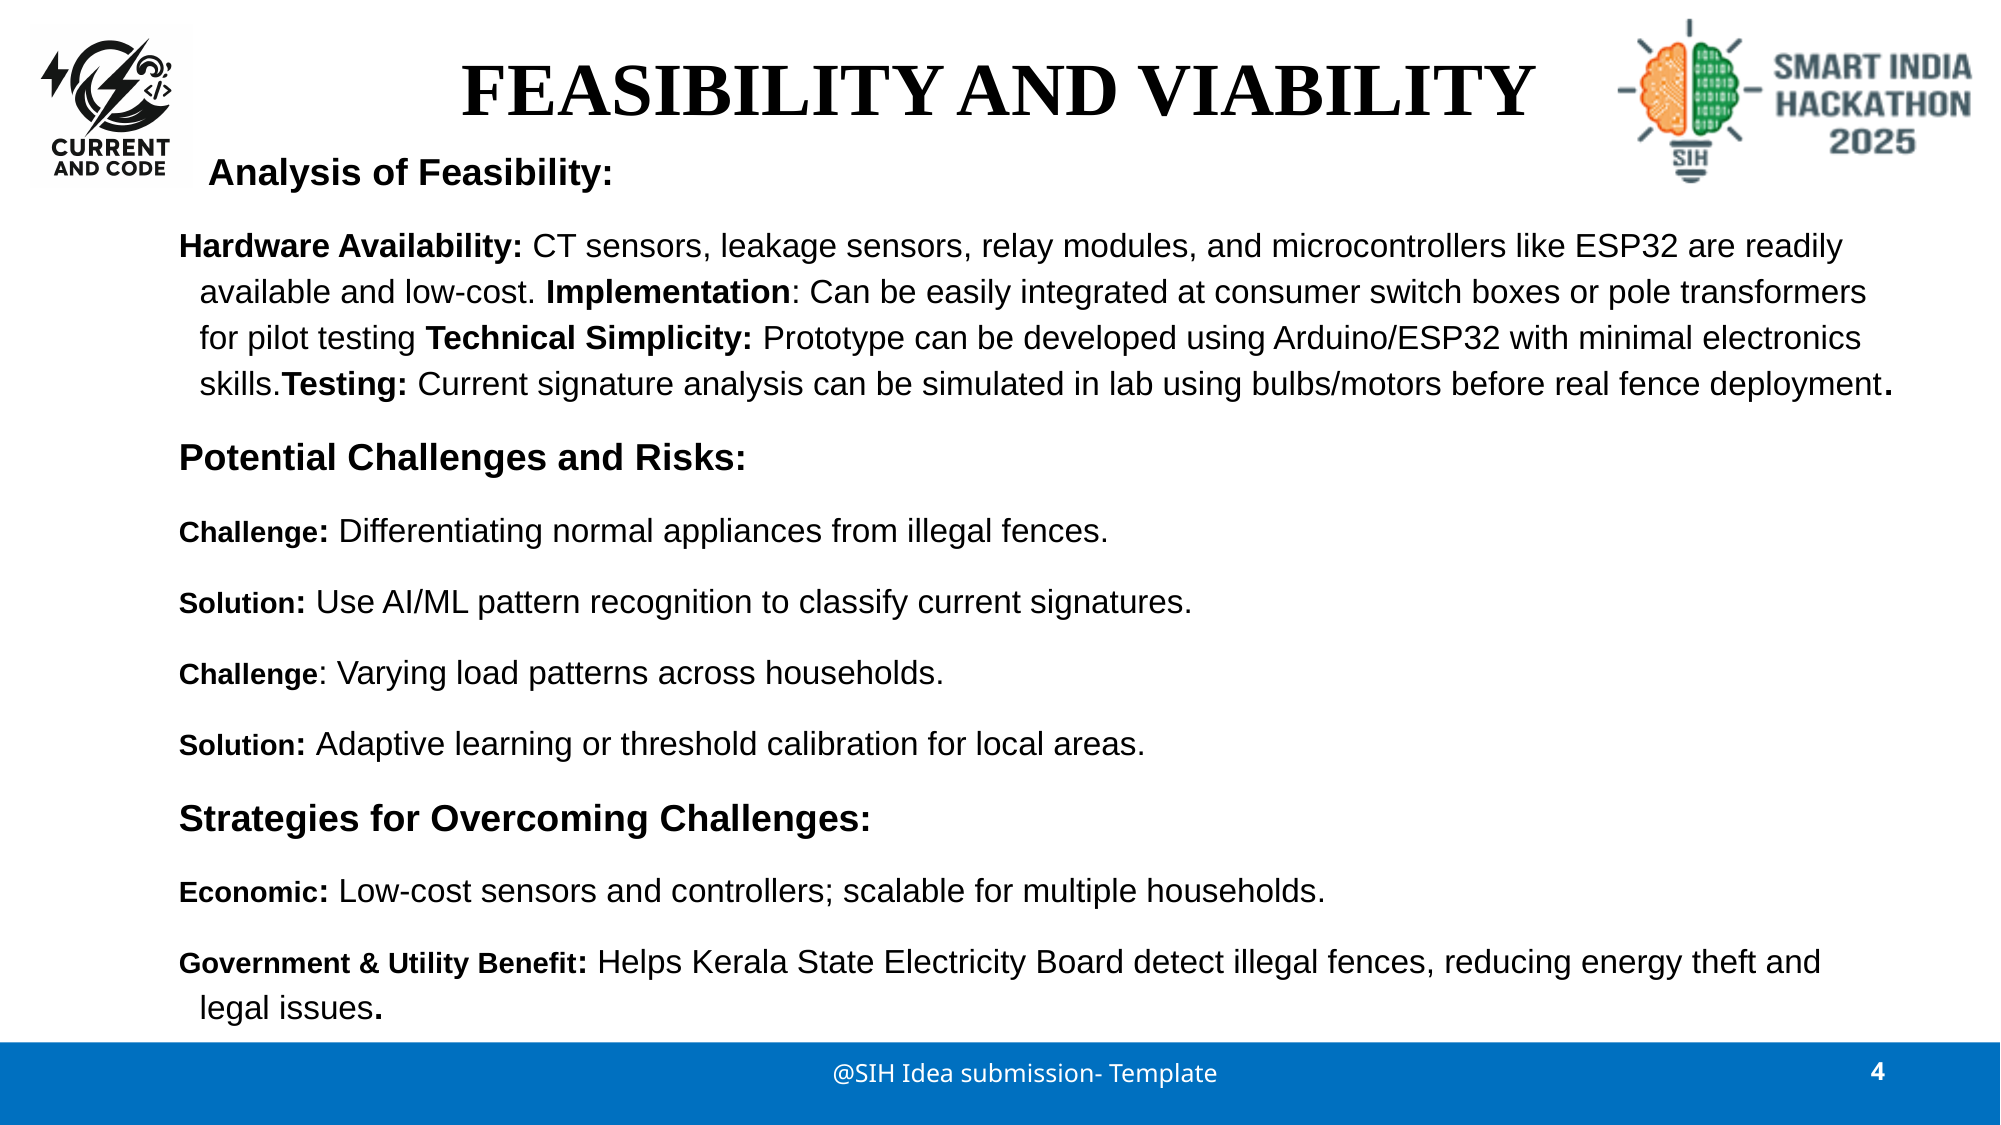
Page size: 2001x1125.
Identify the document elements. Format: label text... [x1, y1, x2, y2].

text_box [0, 1042, 2000, 1125]
footer @SIH Idea submission- Template [762, 1042, 1289, 1103]
text_box Analysis of Feasibility: Hardware Availability: CT sensors, leakage sensors, relay modules, and microcontrollers like ESP32 are readily available and low-cost. Implementation: Can be easily integrated at consumer switch boxes or pole transformers for pilot testing Technical Simplicity: Prototype can be developed using Arduino/ESP32 with minimal electronics skills.Testing: Current signature analysis can be simulated in lab using bulbs/motors before real fence deployment. Potential Challenges and Risks: Challenge: Differentiating normal appliances from illegal fences. Solution: Use AI/ML pattern recognition to classify current signatures. Challenge: Varying load patterns across households. Solution: Adaptive learning or threshold calibration for local areas. Strategies for Overcoming Challenges: Economic: Low-cost sensors and controllers; scalable for multiple households. Government & Utility Benefit: Helps Kerala State Electricity Board detect illegal fences, reducing energy theft and legal issues. [163, 140, 1917, 1099]
title FEASIBILITY AND VIABILITY [99, 0, 1900, 140]
slide_number 4 [1433, 1042, 1900, 1103]
picture [29, 24, 194, 188]
picture [1614, 9, 1977, 194]
